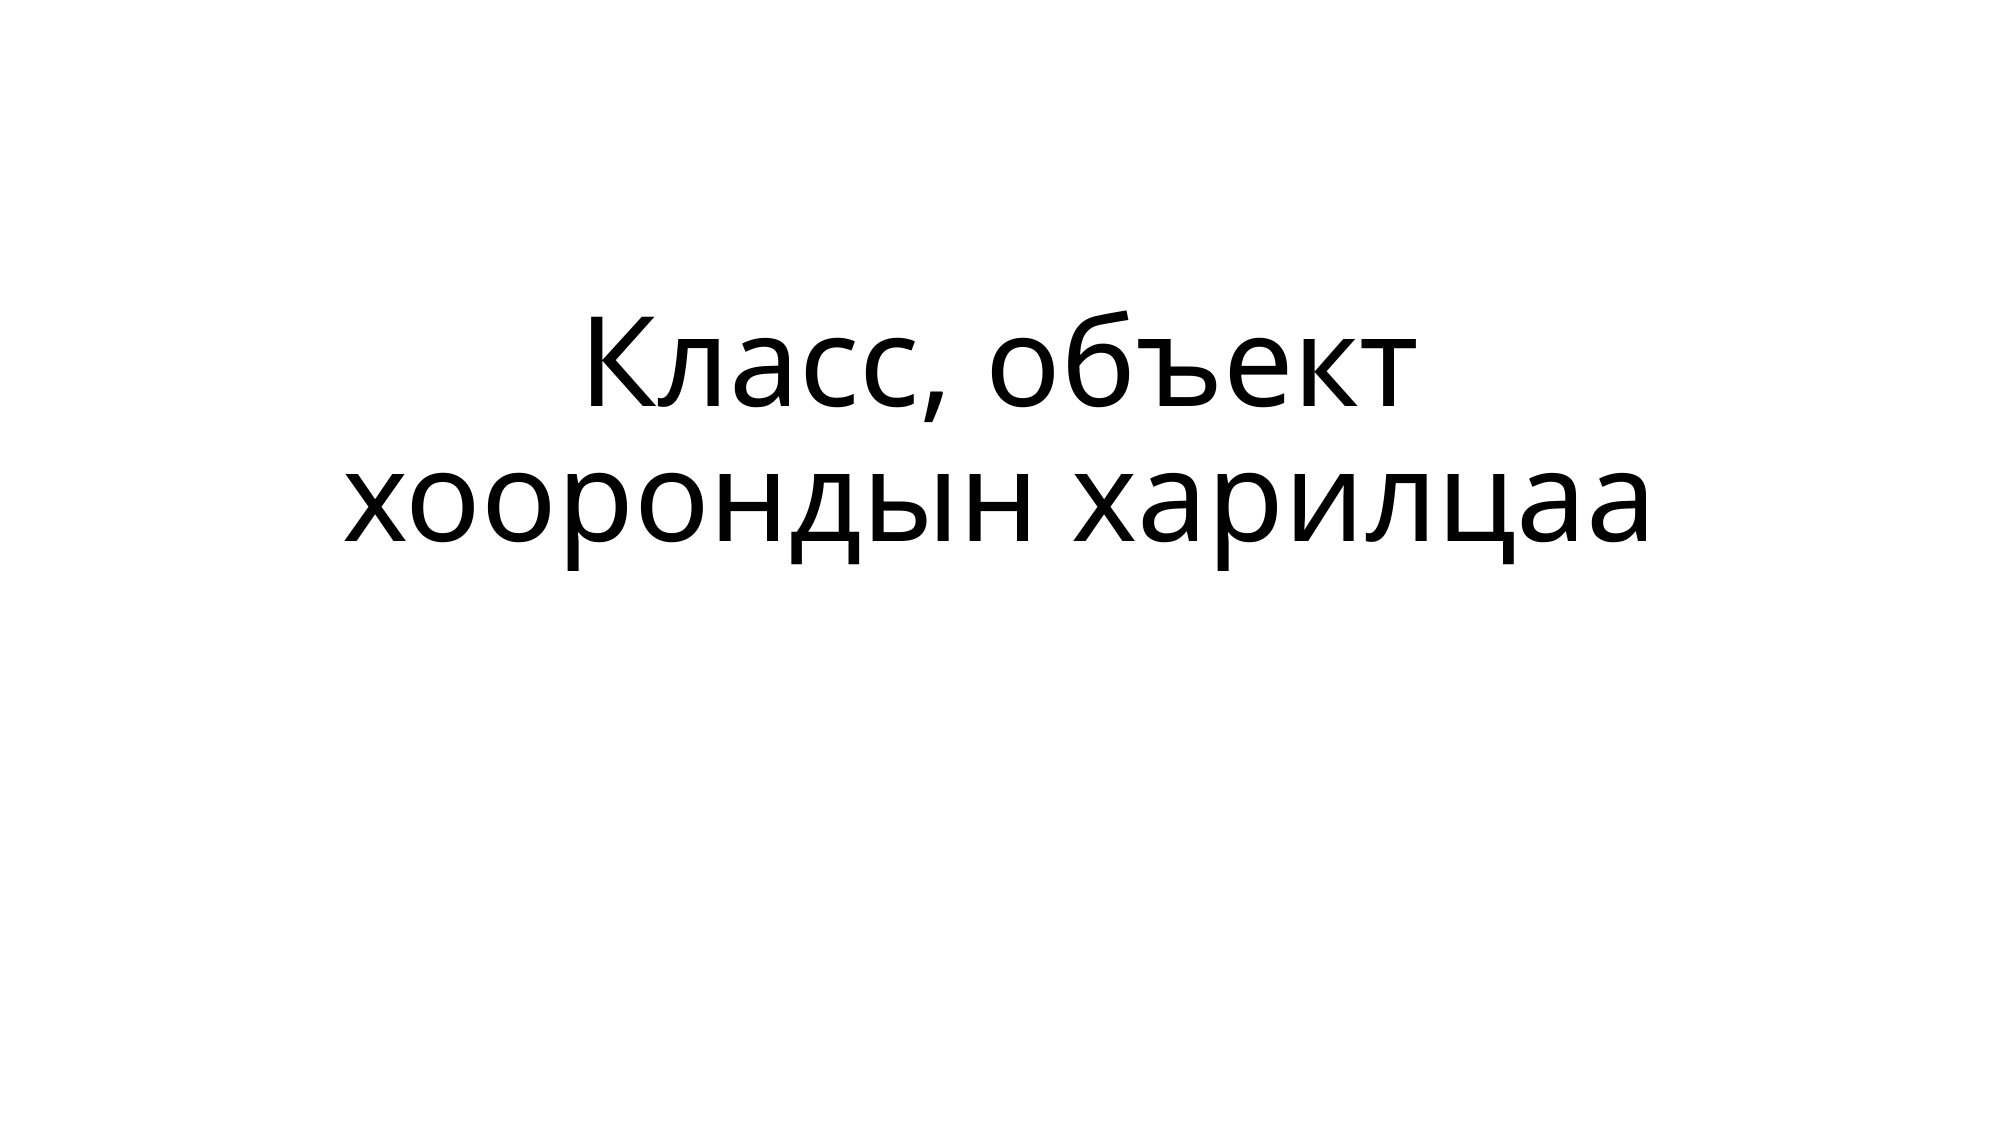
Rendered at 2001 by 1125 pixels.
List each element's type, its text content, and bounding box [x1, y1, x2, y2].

title Класс, объект хоорондын харилцаа [249, 184, 1750, 576]
